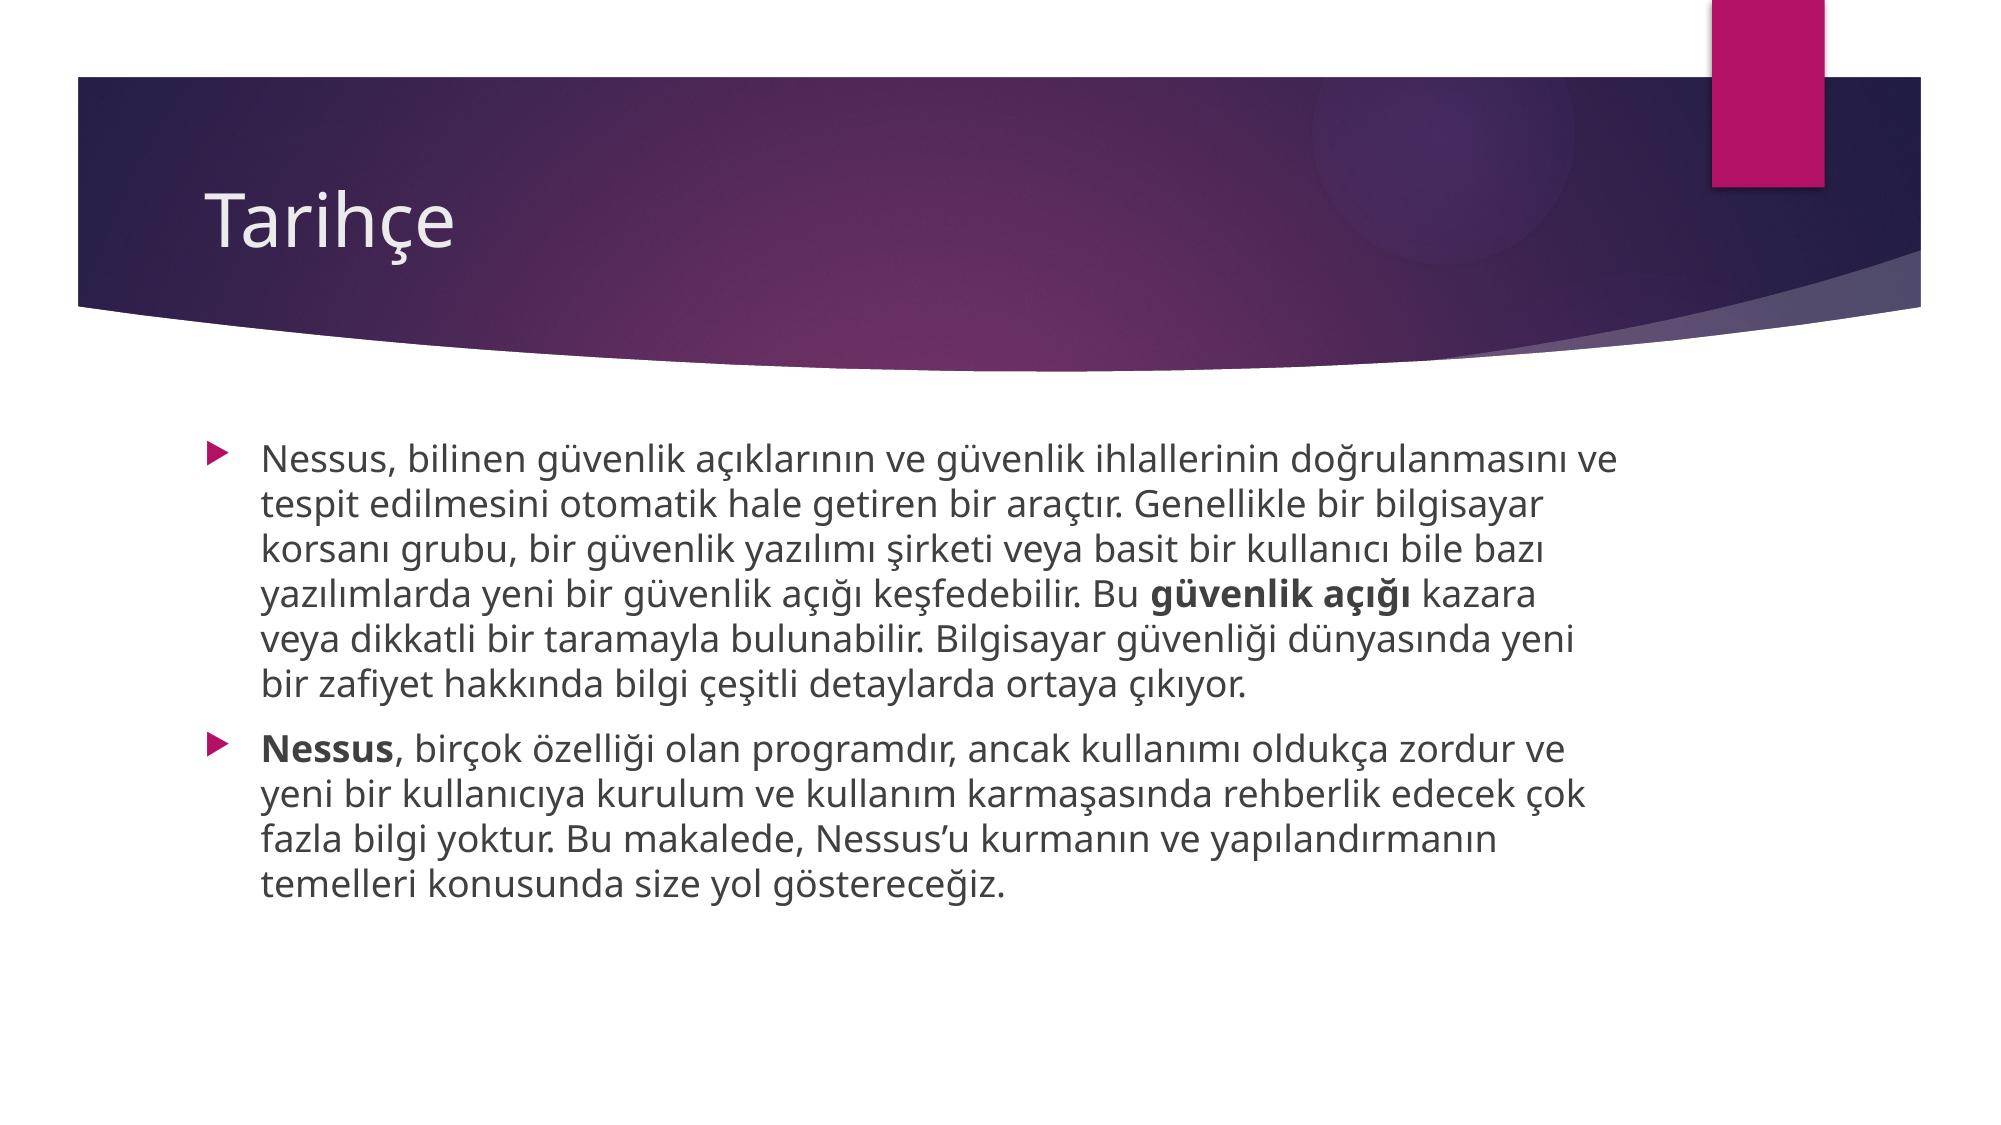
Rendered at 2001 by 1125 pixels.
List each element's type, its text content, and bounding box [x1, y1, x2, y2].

title Tarihçe [189, 159, 1627, 276]
list Nessus, bilinen güvenlik açıklarının ve güvenlik ihlallerinin doğrulanmasını ve tespit edilmesini otomatik hale getiren bir araçtır. Genellikle bir bilgisayar korsanı grubu, bir güvenlik yazılımı şirketi veya basit bir kullanıcı bile bazı yazılımlarda yeni bir güvenlik açığı keşfedebilir. Bu güvenlik açığı kazara veya dikkatli bir taramayla bulunabilir. Bilgisayar güvenliği dünyasında yeni bir zafiyet hakkında bilgi çeşitli detaylarda ortaya çıkıyor. Nessus, birçok özelliği olan programdır, ancak kullanımı oldukça zordur ve yeni bir kullanıcıya kurulum ve kullanım karmaşasında rehberlik edecek çok fazla bilgi yoktur. Bu makalede, Nessus’u kurmanın ve yapılandırmanın temelleri konusunda size yol göstereceğiz. [189, 427, 1638, 988]
